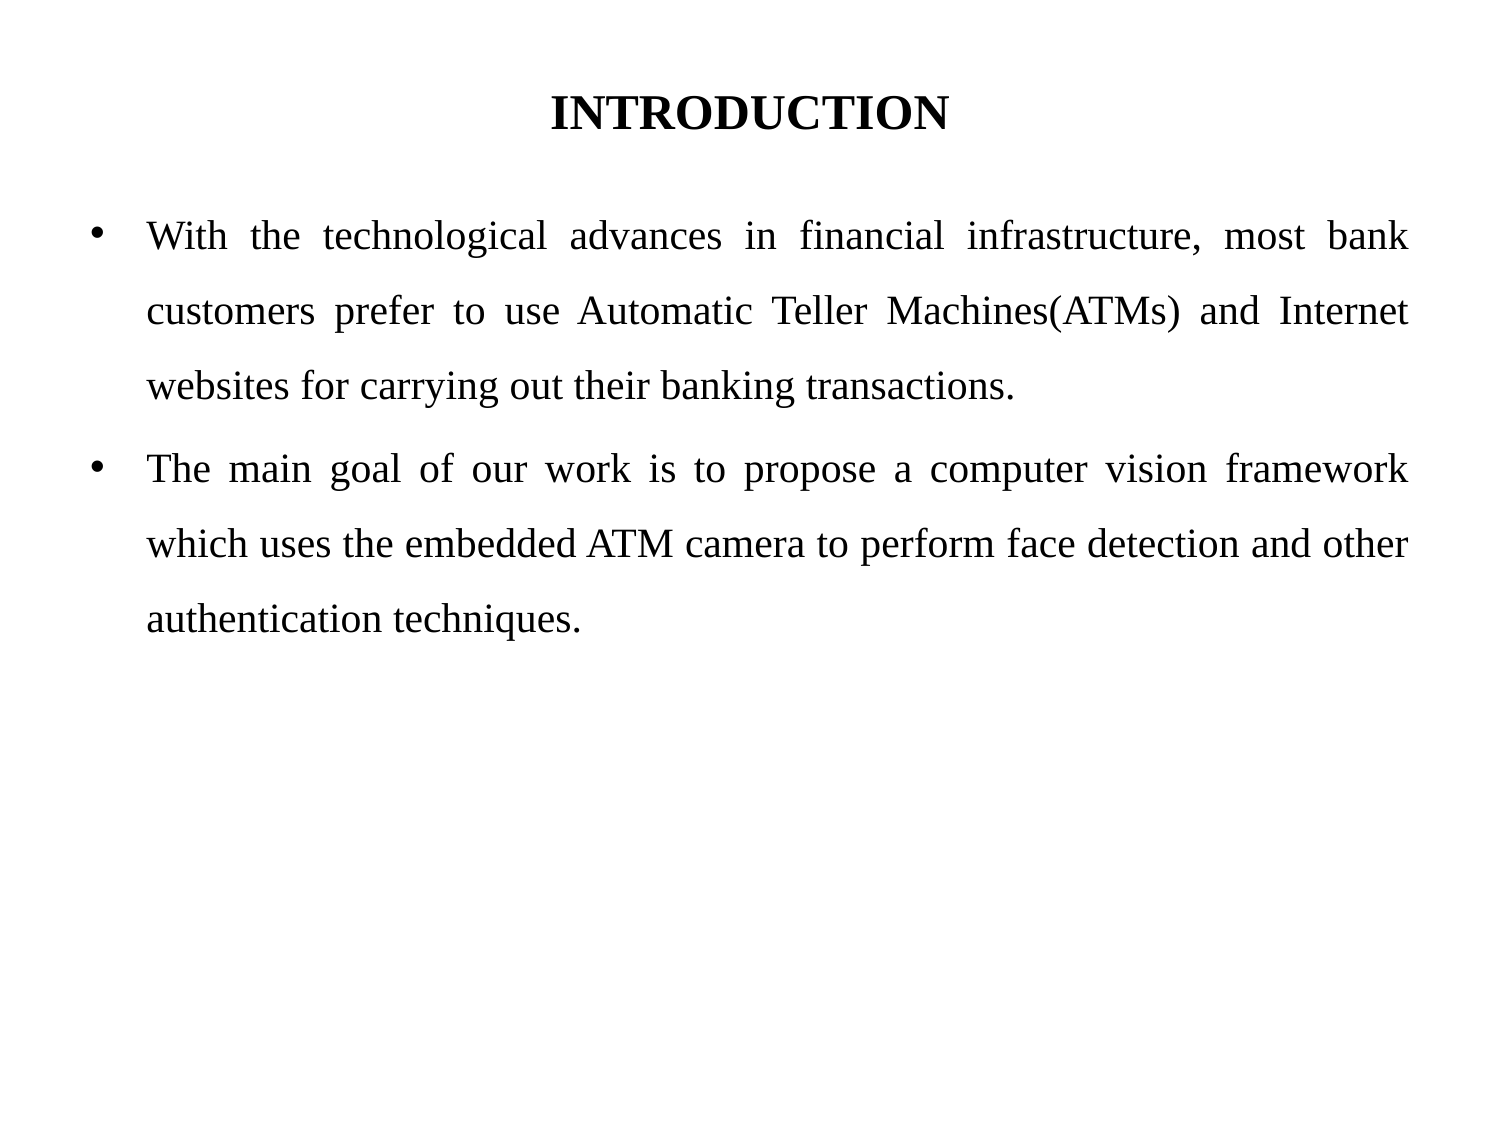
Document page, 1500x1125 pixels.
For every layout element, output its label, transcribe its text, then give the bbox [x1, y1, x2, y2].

list With the technological advances in financial infrastructure, most bank customers prefer to use Automatic Teller Machines(ATMs) and Internet websites for carrying out their banking transactions. The main goal of our work is to propose a computer vision framework which uses the embedded ATM camera to perform face detection and other authentication techniques. [75, 174, 1425, 988]
title INTRODUCTION [75, 45, 1425, 174]
